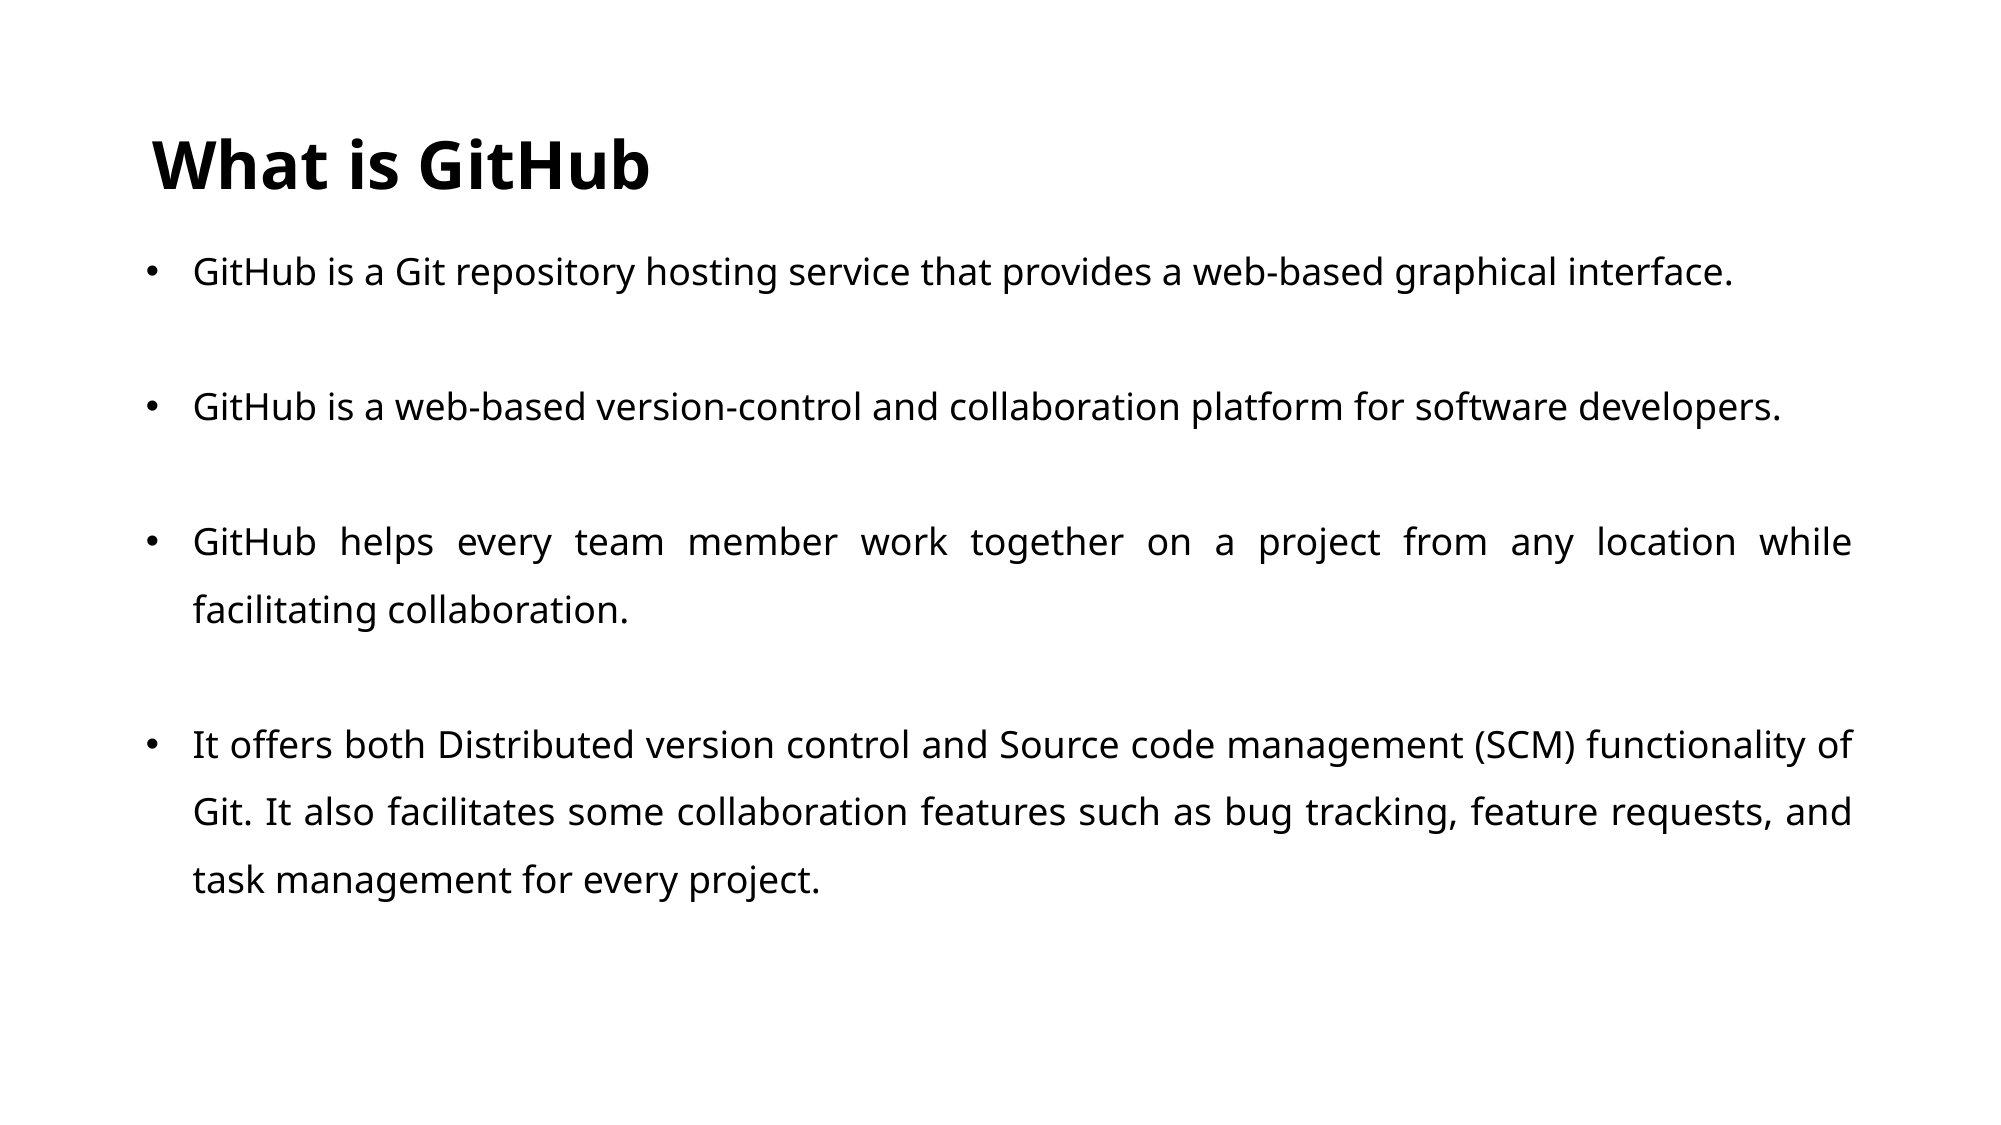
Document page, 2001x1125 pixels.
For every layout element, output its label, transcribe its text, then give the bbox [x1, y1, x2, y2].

text_box What is GitHub [137, 75, 934, 211]
text_box GitHub is a Git repository hosting service that provides a web-based graphical interface. GitHub is a web-based version-control and collaboration platform for software developers. GitHub helps every team member work together on a project from any location while facilitating collaboration. It offers both Distributed version control and Source code management (SCM) functionality of Git. It also facilitates some collaboration features such as bug tracking, feature requests, and task management for every project. [130, 218, 1869, 909]
